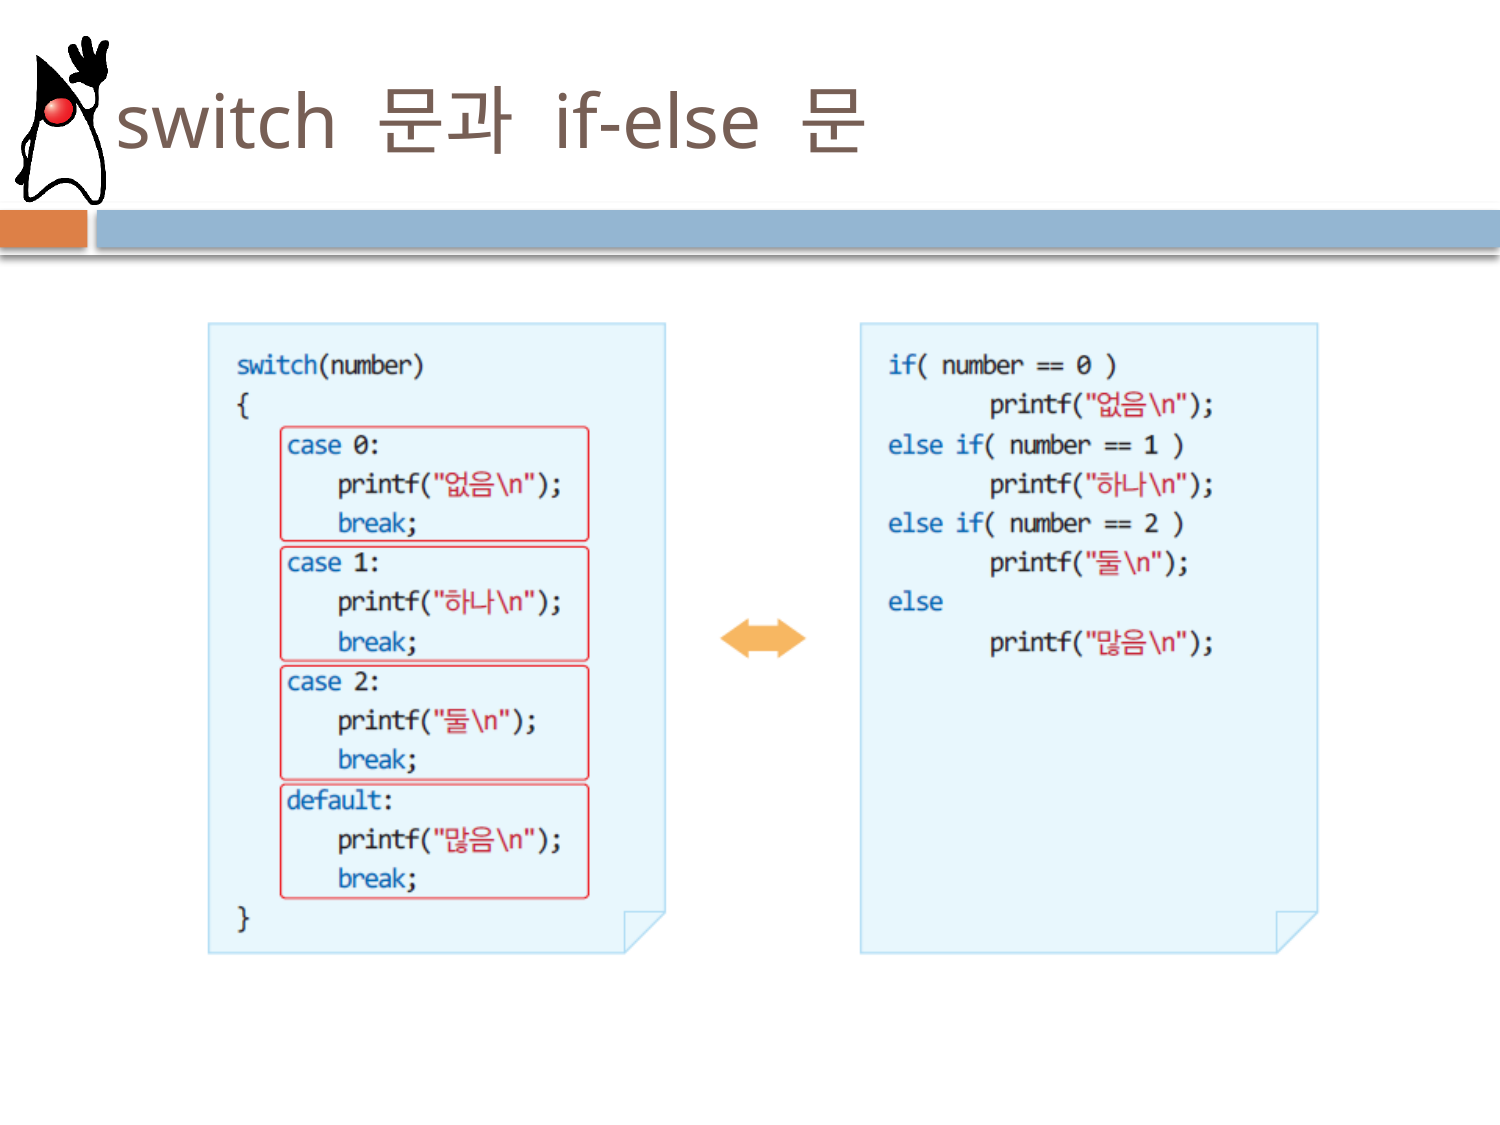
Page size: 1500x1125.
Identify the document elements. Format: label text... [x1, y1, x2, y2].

picture [15, 36, 109, 205]
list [179, 285, 1359, 977]
title switch 문과 if-else 문 [100, 37, 1438, 200]
